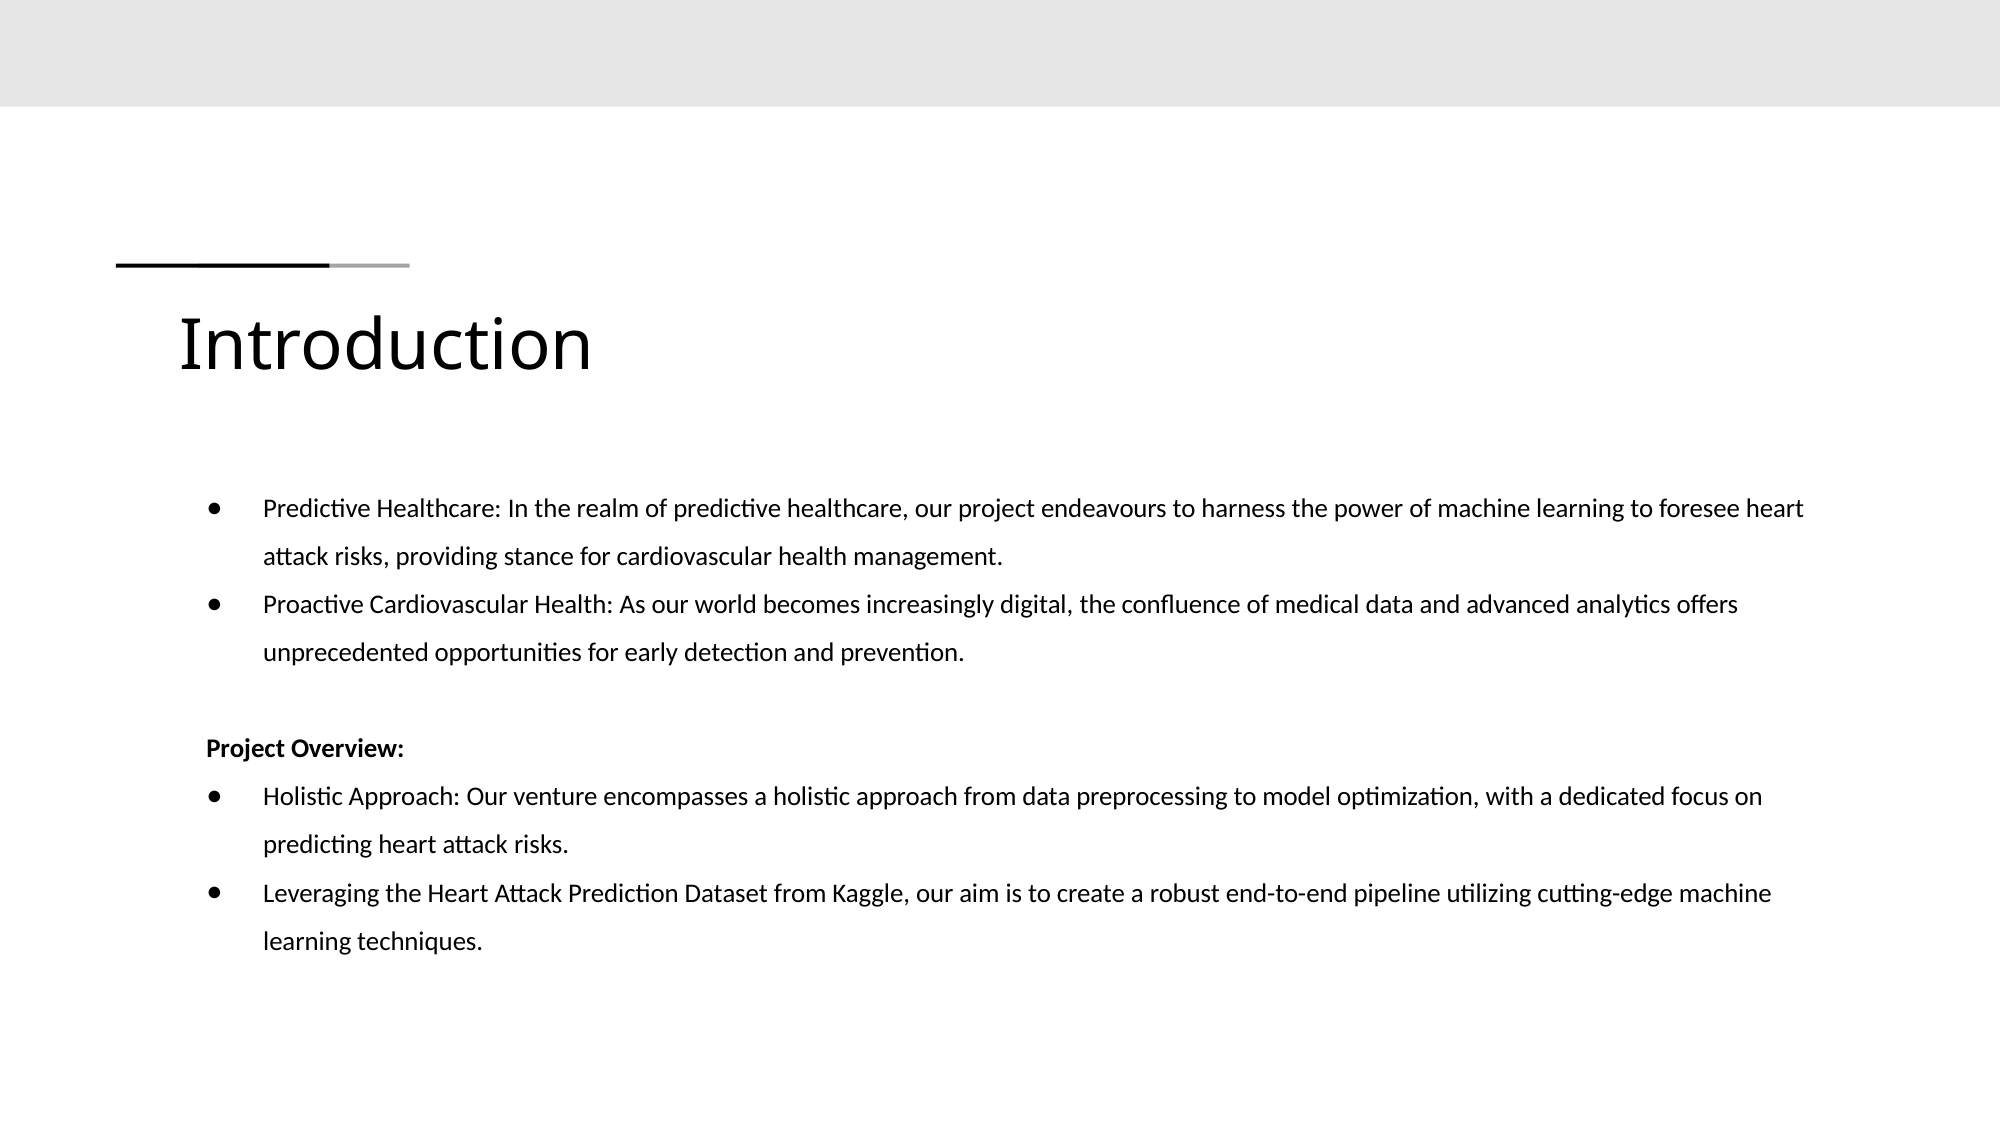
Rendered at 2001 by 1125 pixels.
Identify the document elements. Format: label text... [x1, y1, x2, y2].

list Predictive Healthcare: In the realm of predictive healthcare, our project endeavours to harness the power of machine learning to foresee heart attack risks, providing stance for cardiovascular health management. Proactive Cardiovascular Health: As our world becomes increasingly digital, the confluence of medical data and advanced analytics offers unprecedented opportunities for early detection and prevention. Project Overview: Holistic Approach: Our venture encompasses a holistic approach from data preprocessing to model optimization, with a dedicated focus on predicting heart attack risks. Leveraging the Heart Attack Prediction Dataset from Kaggle, our aim is to create a robust end-to-end pipeline utilizing cutting-edge machine learning techniques. [159, 454, 1842, 986]
title Introduction [159, 288, 1842, 406]
